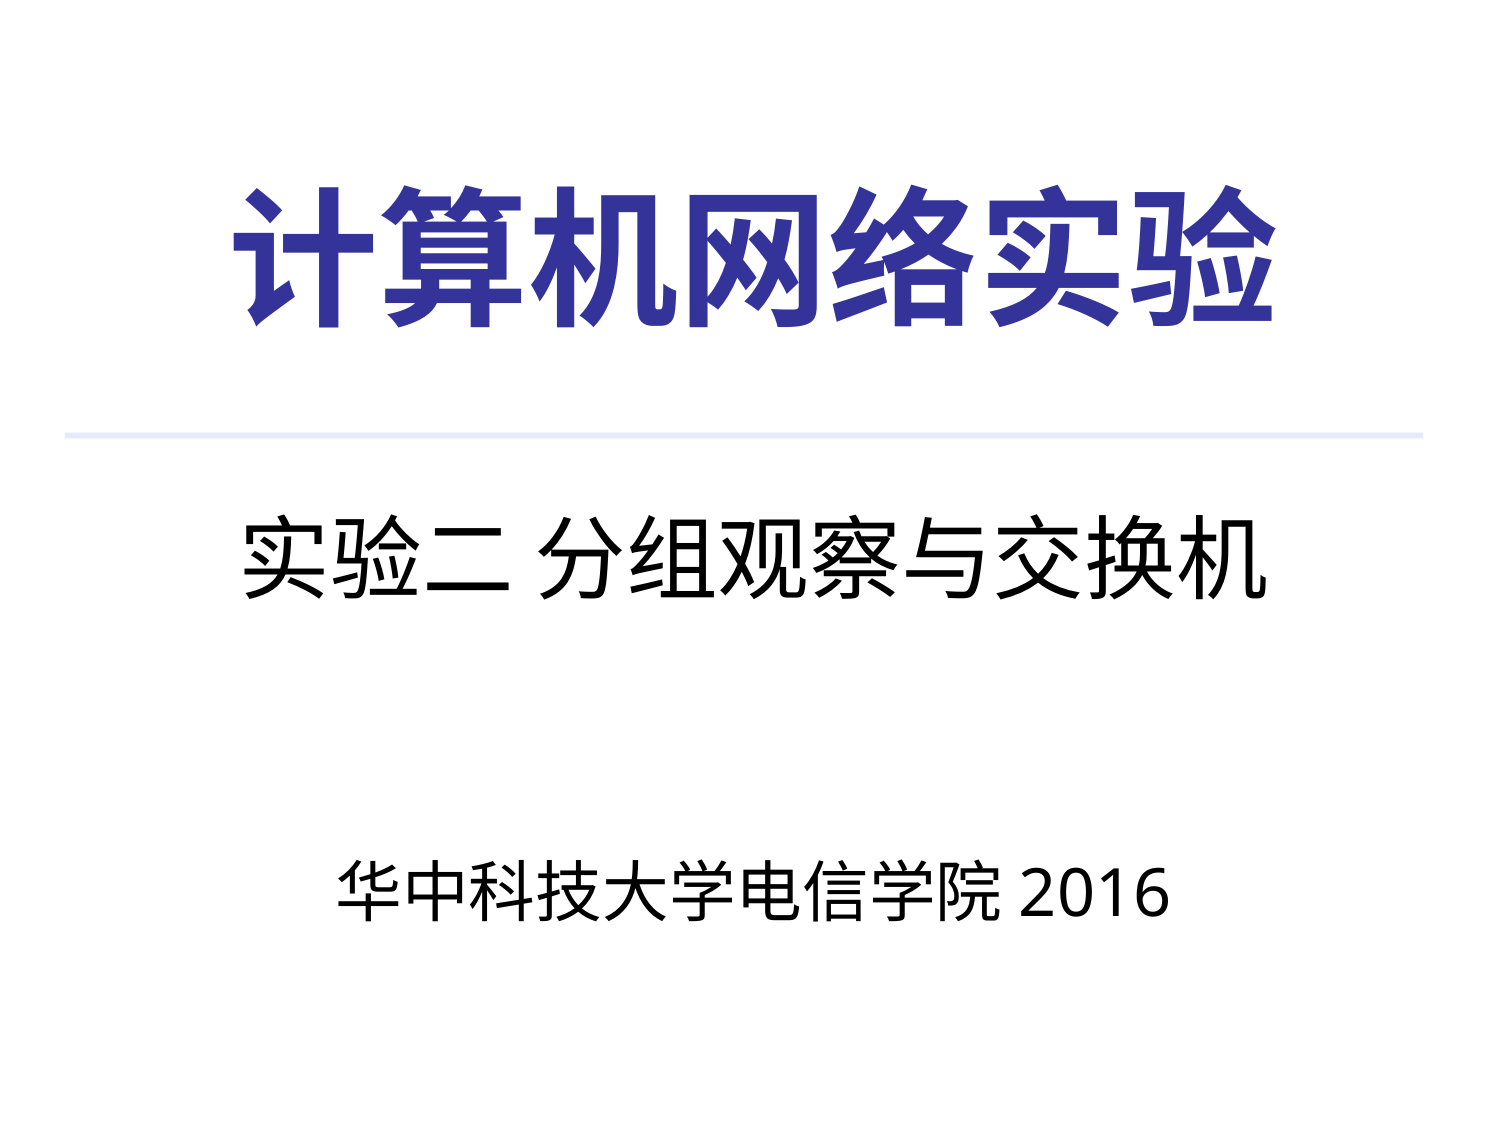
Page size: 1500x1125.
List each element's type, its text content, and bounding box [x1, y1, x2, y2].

text_box 华中科技大学电信学院2016 [320, 842, 1187, 938]
subtitle 实验二 分组观察与交换机 [135, 493, 1373, 681]
title 计算机网络实验 [135, 124, 1373, 352]
